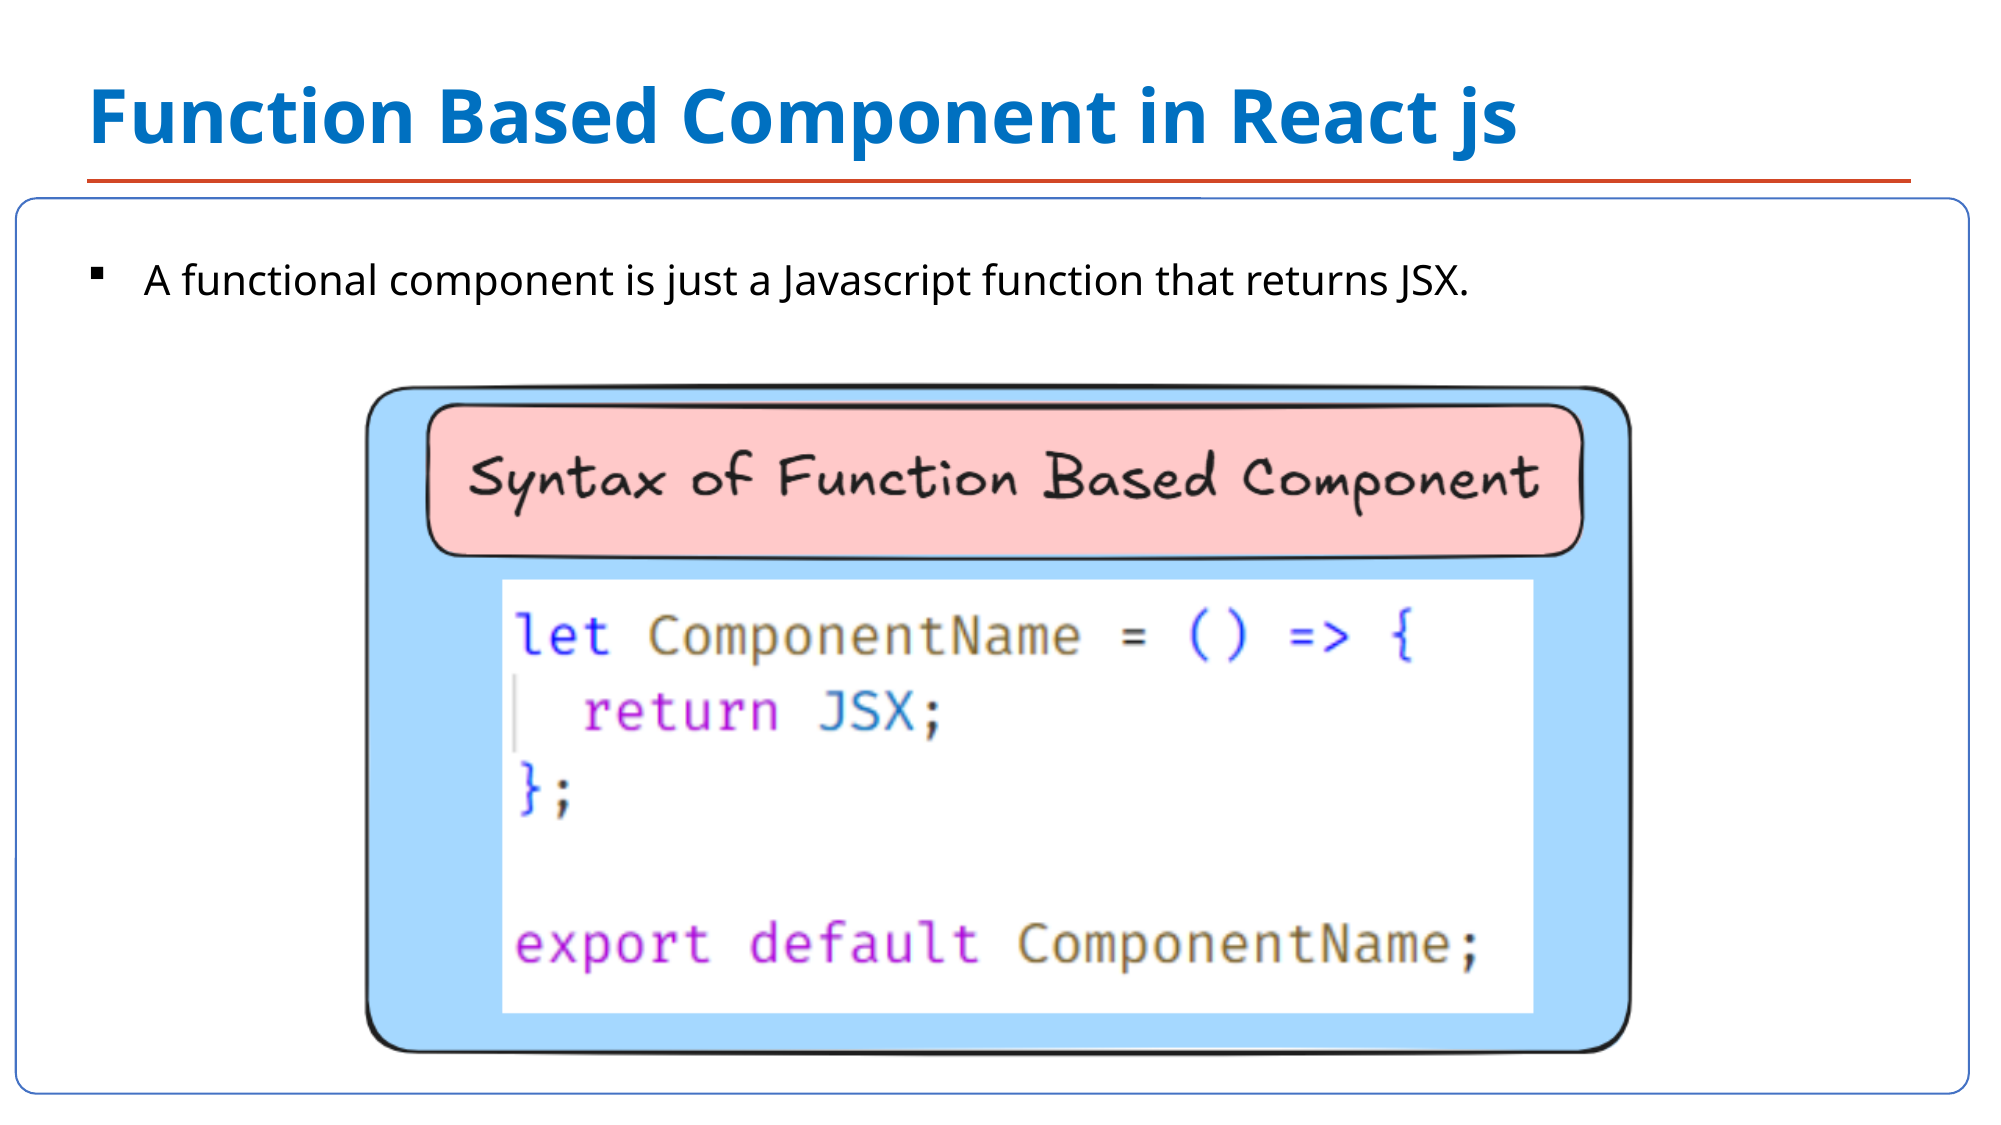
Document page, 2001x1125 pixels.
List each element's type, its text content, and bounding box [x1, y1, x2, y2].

text_box Function Based Component in React js [72, 61, 1969, 153]
text_box ` [14, 197, 1970, 1095]
text_box A functional component is just a Javascript function that returns JSX. [72, 221, 1921, 311]
picture [357, 381, 1637, 1062]
